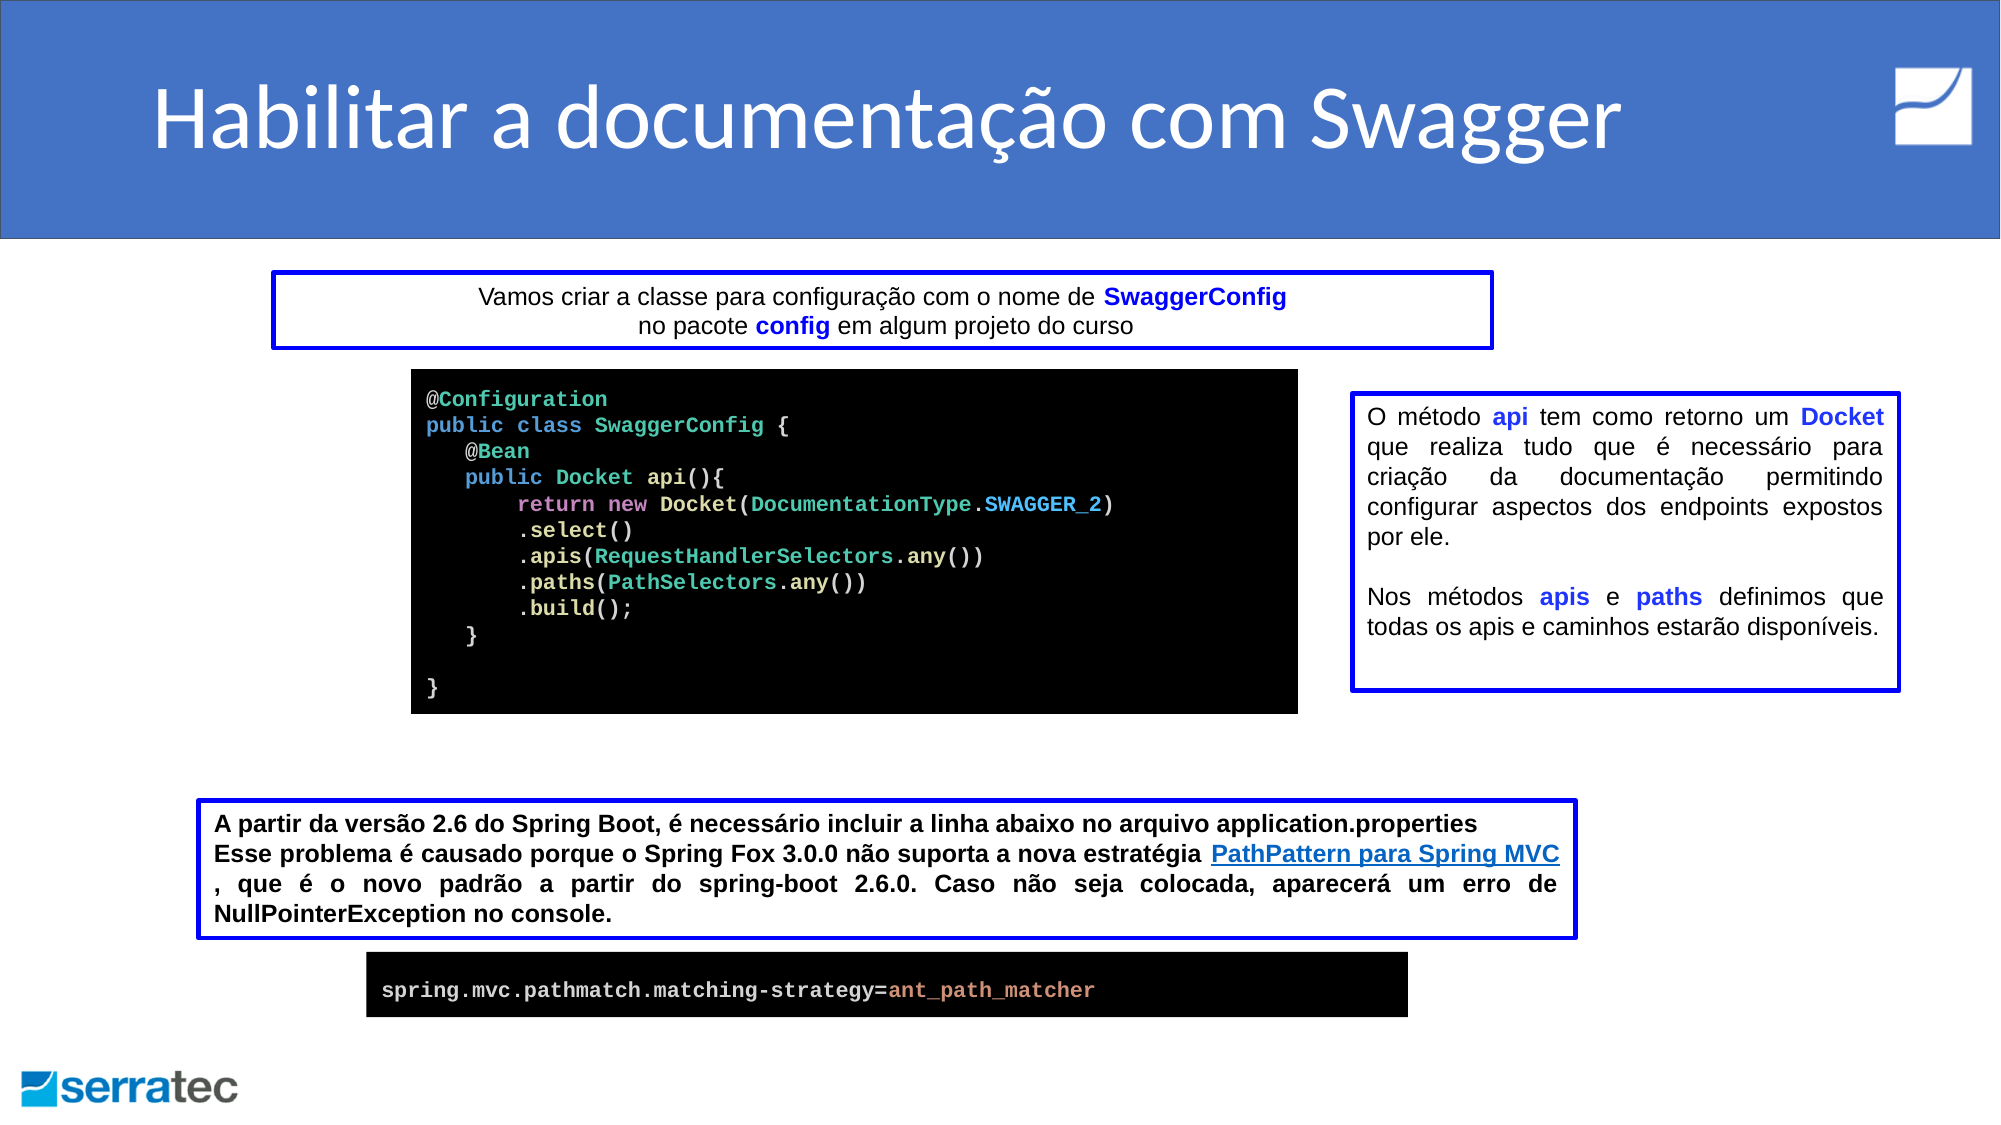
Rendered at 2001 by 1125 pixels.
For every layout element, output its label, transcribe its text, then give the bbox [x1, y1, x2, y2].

text_box Vamos criar a classe para configuração com o nome de SwaggerConfig no pacote config em algum projeto do curso [273, 272, 1493, 349]
title Habilitar a documentação com Swagger [137, 9, 1863, 228]
picture [14, 1064, 247, 1113]
text_box @Configuration public class SwaggerConfig { @Bean public Docket api(){ return new Docket(DocumentationType.SWAGGER_2) .select() .apis(RequestHandlerSelectors.any()) .paths(PathSelectors.any()) .build(); } } [411, 369, 1298, 714]
text_box A partir da versão 2.6 do Spring Boot, é necessário incluir a linha abaixo no arquivo application.properties Esse problema é causado porque o Spring Fox 3.0.0 não suporta a nova estratégia PathPattern para Spring MVC, que é o novo padrão a partir do spring-boot 2.6.0. Caso não seja colocada, aparecerá um erro de NullPointerException no console. [198, 800, 1576, 938]
text_box O método api tem como retorno um Docket que realiza tudo que é necessário para criação da documentação permitindo configurar aspectos dos endpoints expostos por ele. Nos métodos apis e paths definimos que todas os apis e caminhos estarão disponíveis. [1352, 393, 1900, 691]
text_box spring.mvc.pathmatch.matching-strategy=ant_path_matcher [366, 951, 1408, 1018]
picture [1895, 65, 1976, 148]
